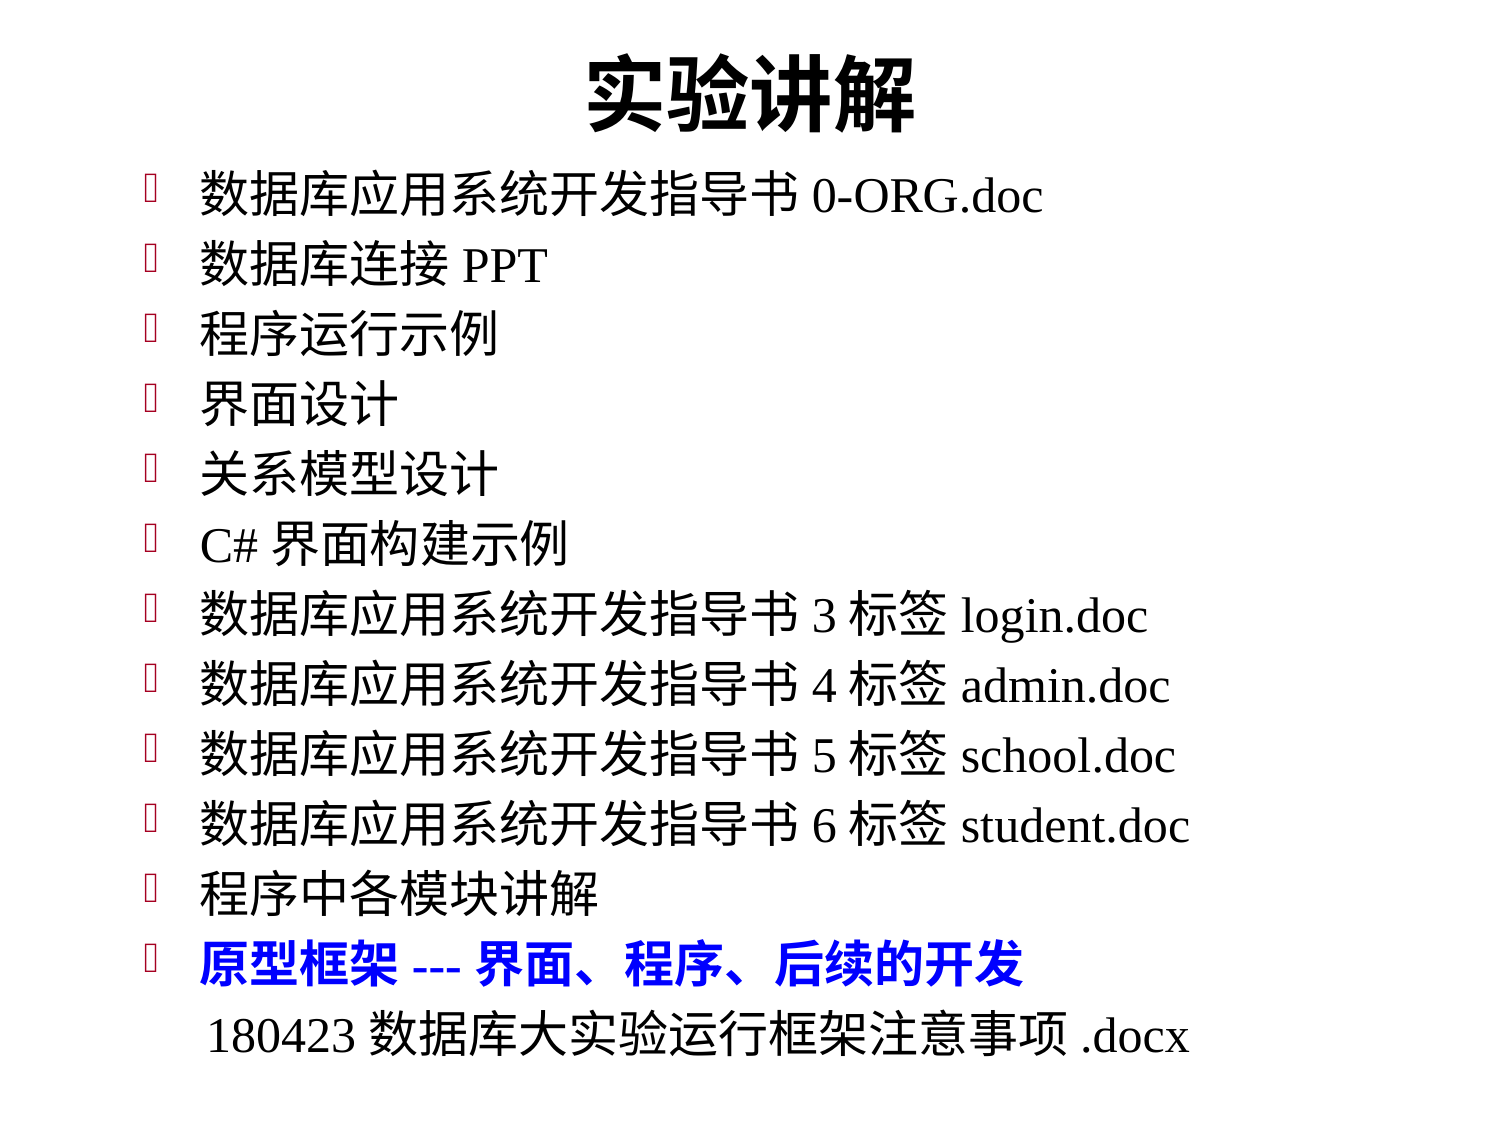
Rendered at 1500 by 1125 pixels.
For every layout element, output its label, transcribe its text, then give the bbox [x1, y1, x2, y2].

title 实验讲解 [0, 34, 1500, 150]
list 数据库应用系统开发指导书0-ORG.doc 数据库连接PPT 程序运行示例 界面设计 关系模型设计 C#界面构建示例 数据库应用系统开发指导书3标签login.doc 数据库应用系统开发指导书4标签admin.doc 数据库应用系统开发指导书5标签school.doc 数据库应用系统开发指导书6标签student.doc 程序中各模块讲解 原型框架---界面、程序、后续的开发 180423数据库大实验运行框架注意事项.docx [113, 150, 1393, 1022]
